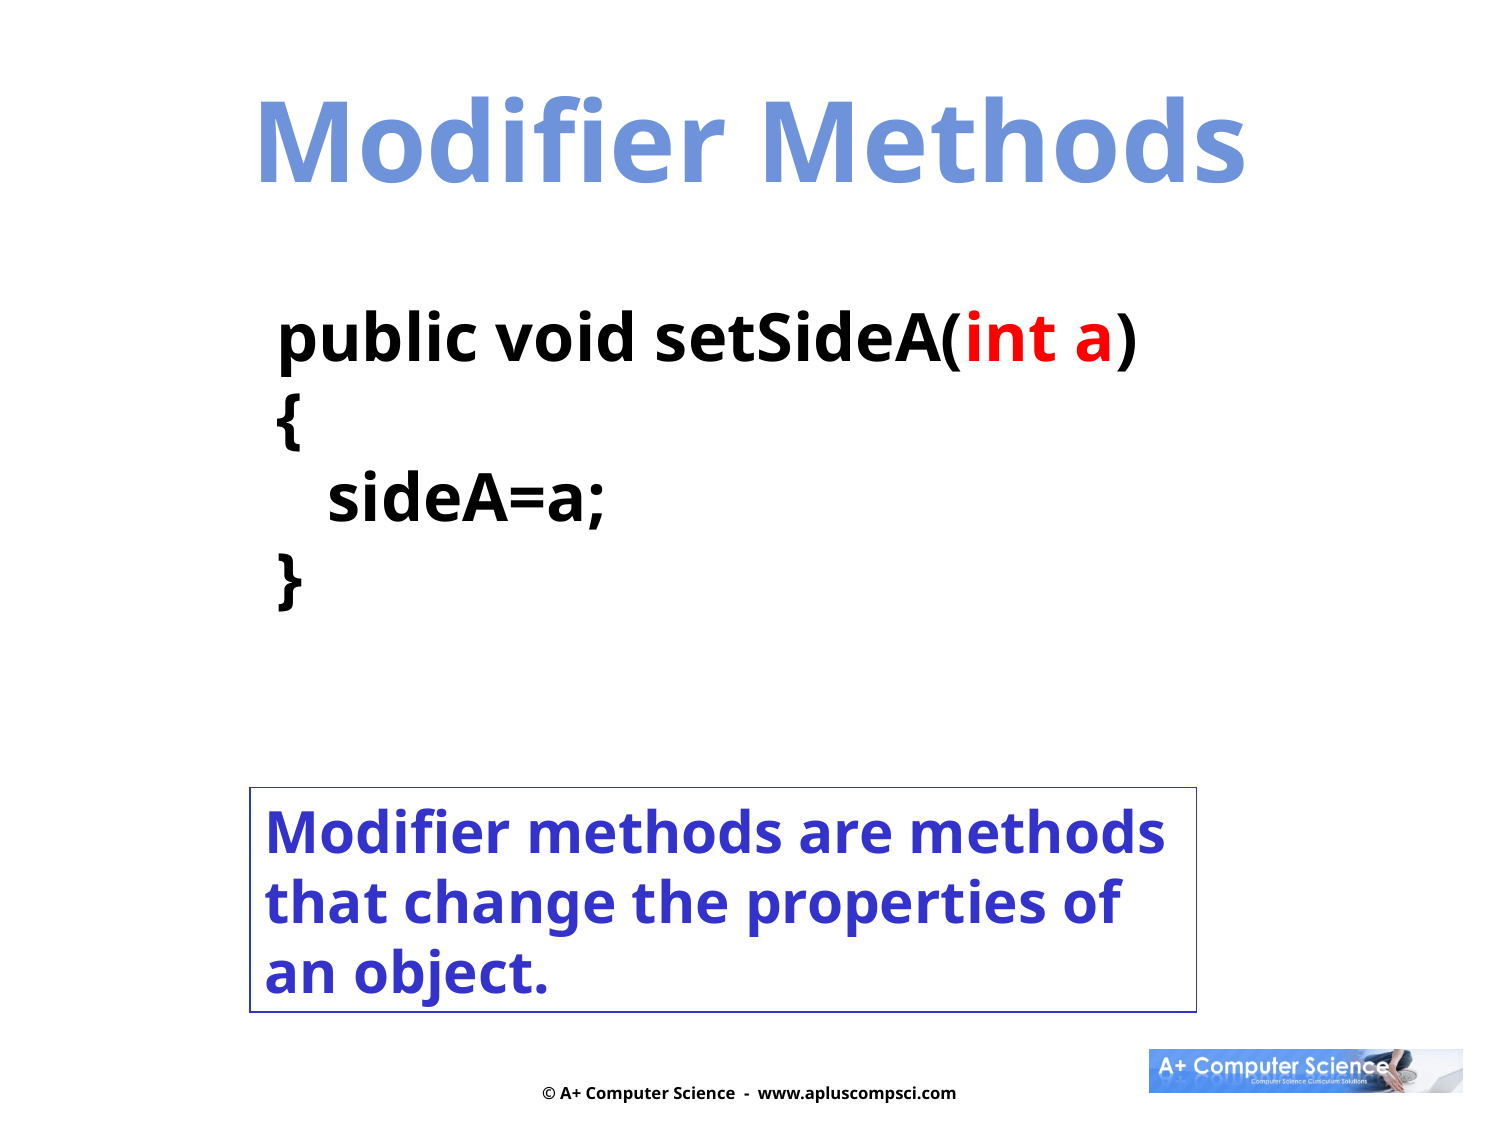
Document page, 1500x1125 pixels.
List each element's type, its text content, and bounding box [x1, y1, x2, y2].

text_box public void setSideA(int a) { sideA=a; } [261, 287, 1153, 693]
text_box Modifier methods are methods that change the properties of an object. [249, 787, 1197, 1013]
footer © A+ Computer Science - www.apluscompsci.com [512, 1024, 988, 1101]
text_box Modifier Methods [0, 62, 1500, 213]
picture [1149, 1049, 1463, 1093]
